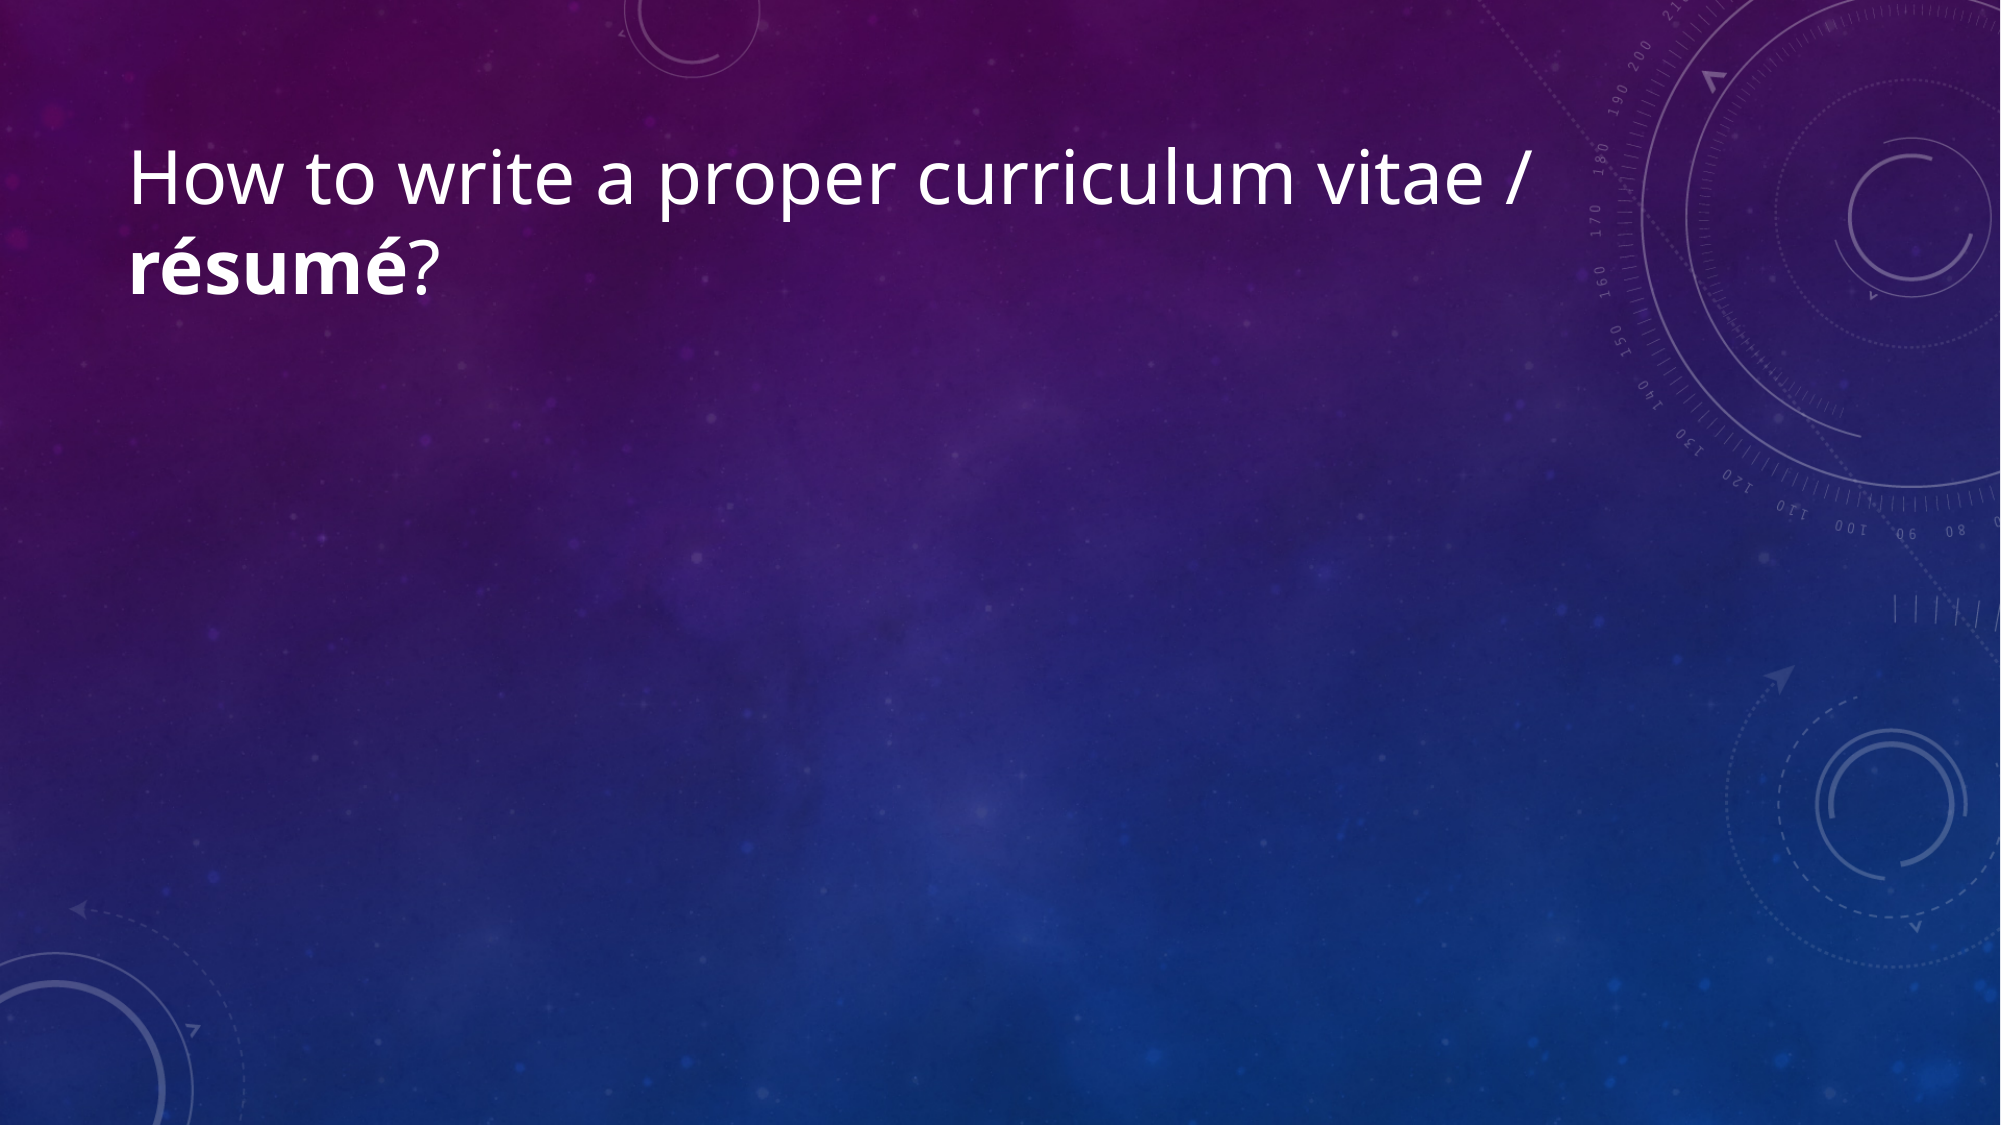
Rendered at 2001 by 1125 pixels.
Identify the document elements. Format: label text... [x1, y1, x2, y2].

title How to write a proper curriculum vitae / résumé? [112, 99, 1775, 339]
picture [0, 0, 2001, 1125]
